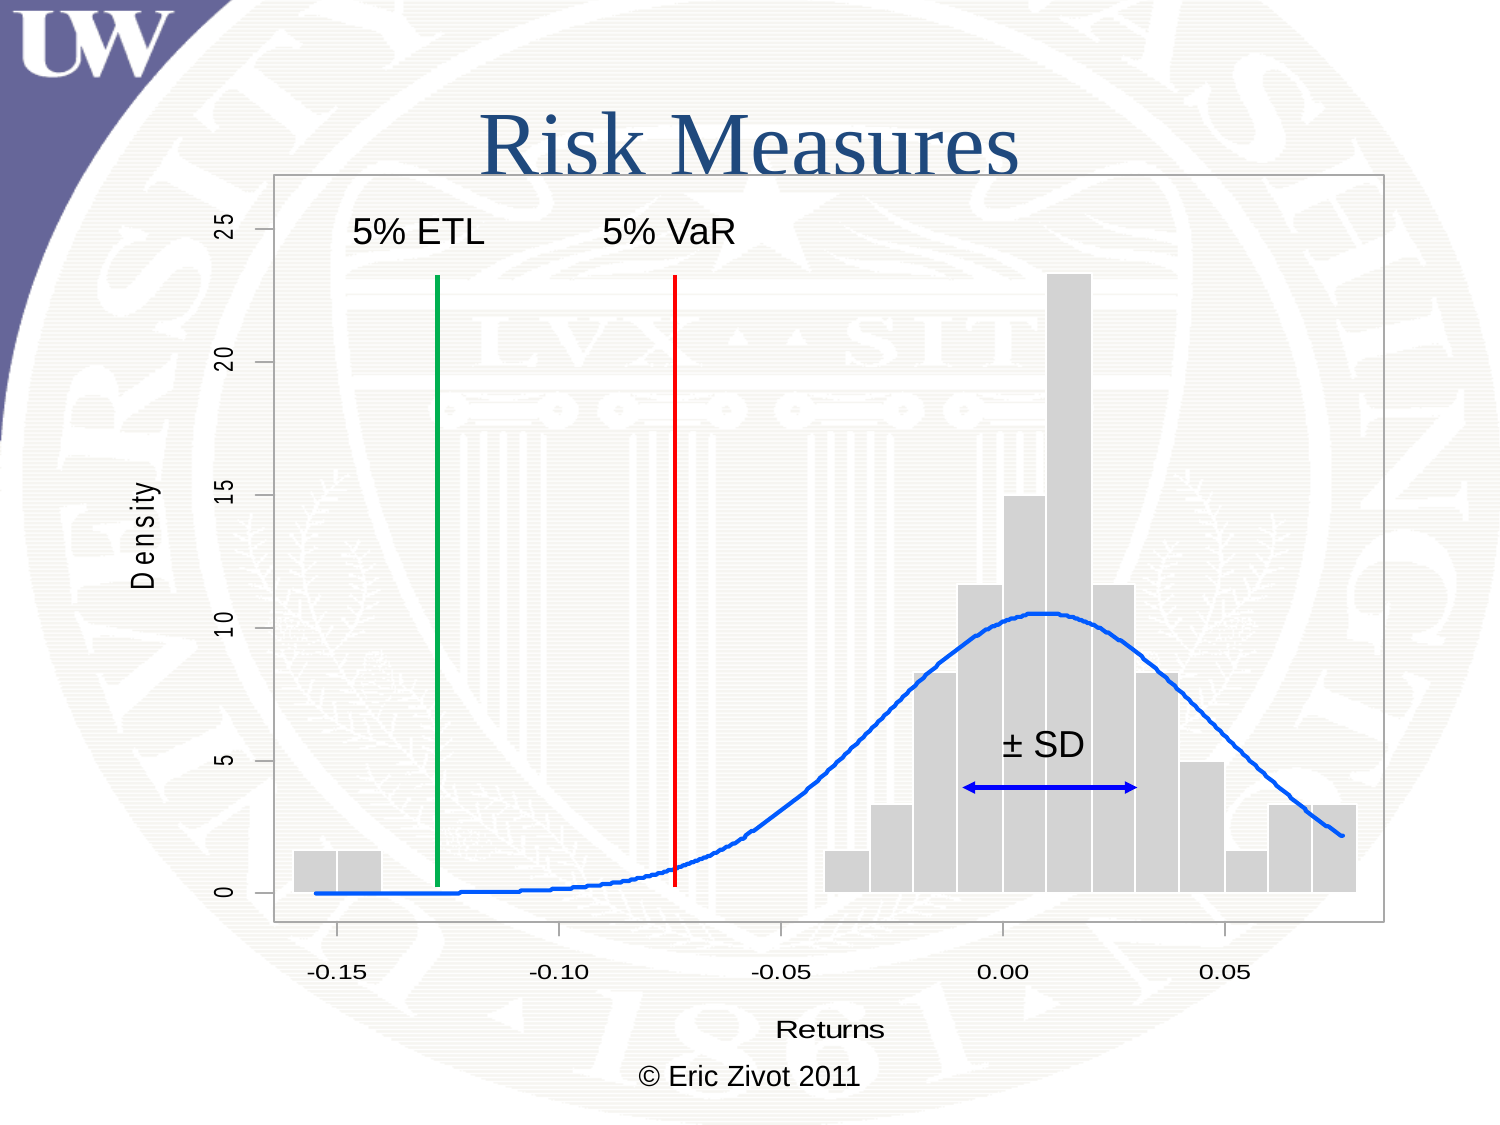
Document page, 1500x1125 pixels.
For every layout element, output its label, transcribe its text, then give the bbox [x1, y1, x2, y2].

title Risk Measures [74, 44, 1426, 233]
footer © Eric Zivot 2011 [512, 1060, 988, 1103]
picture [0, 0, 1500, 1125]
